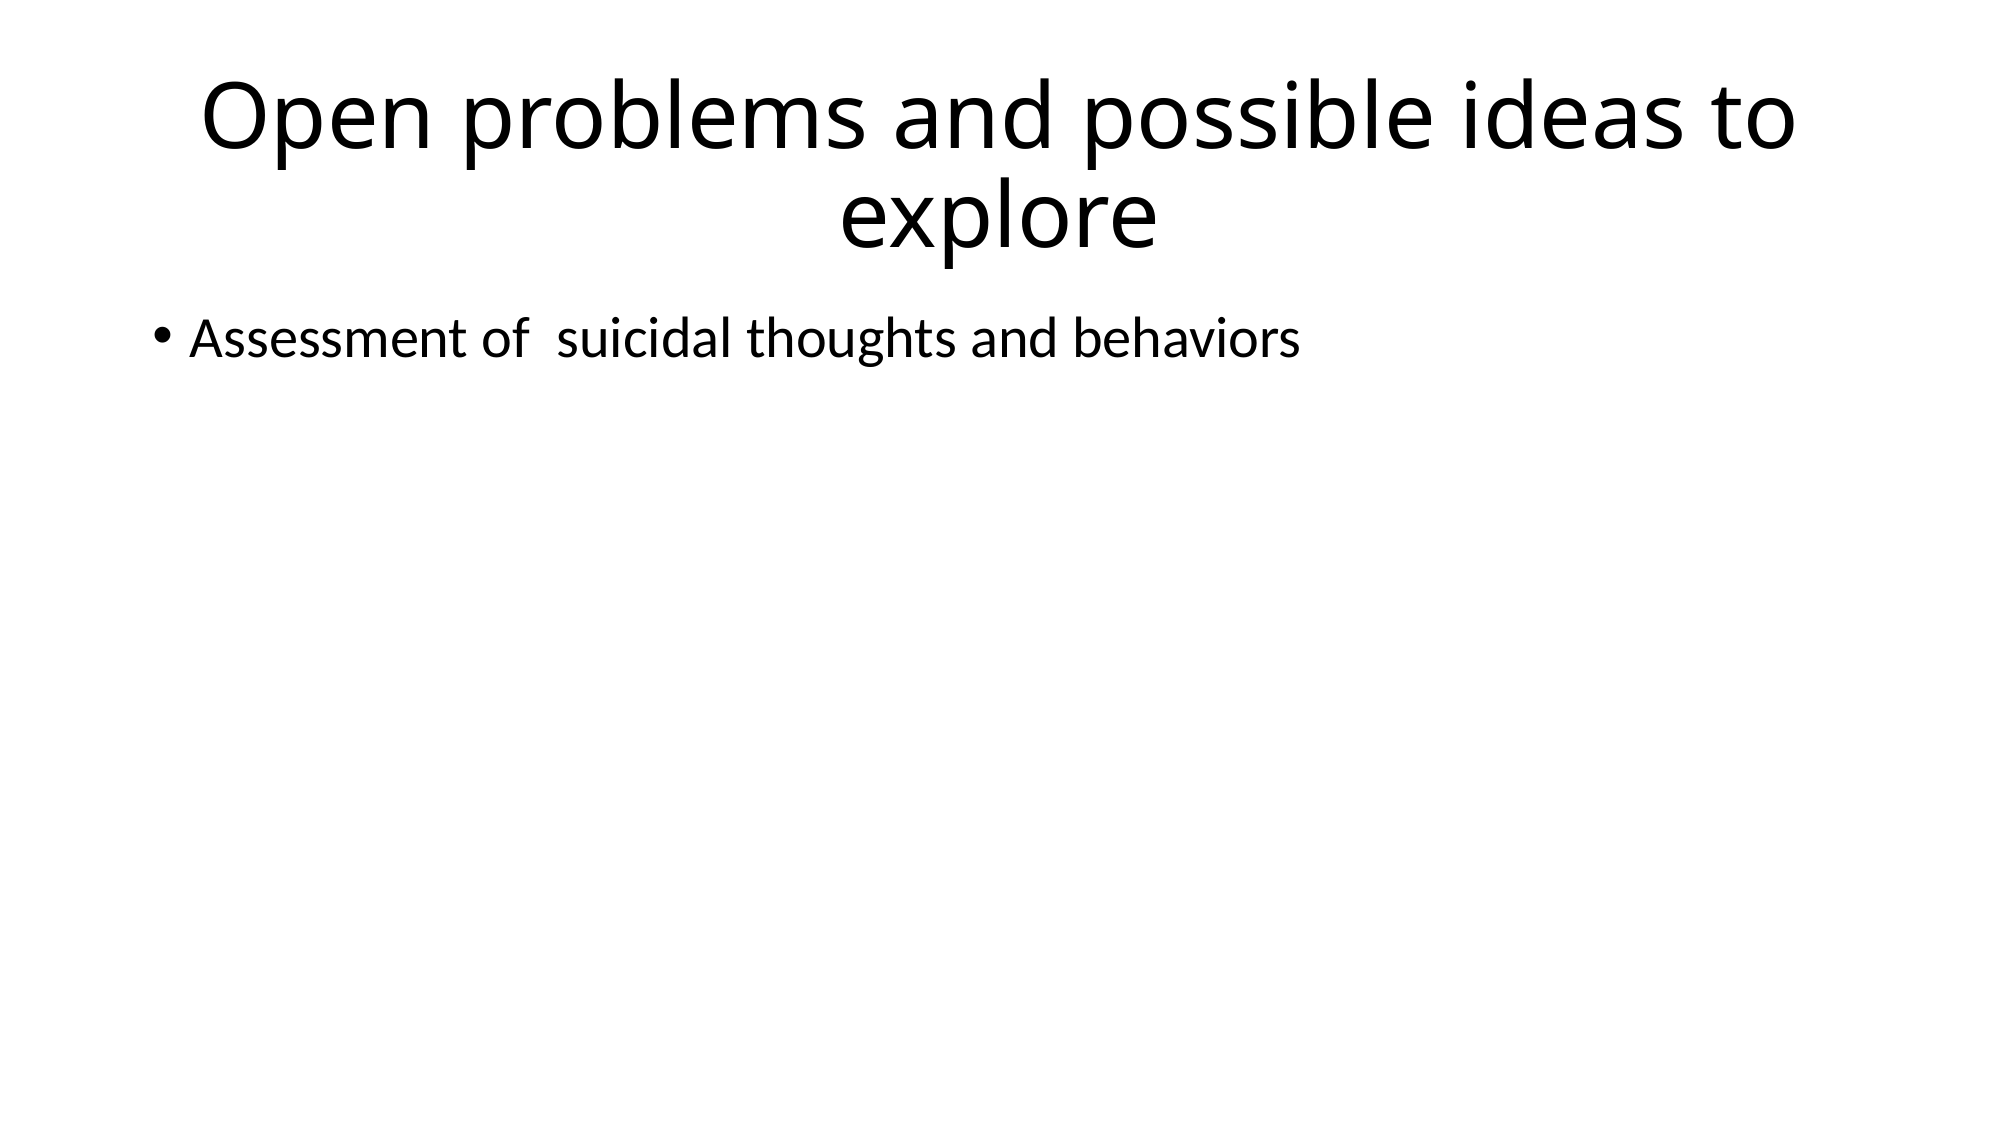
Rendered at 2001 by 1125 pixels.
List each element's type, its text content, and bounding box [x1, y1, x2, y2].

title Open problems and possible ideas to explore [137, 59, 1863, 278]
list Assessment of suicidal thoughts and behaviors [137, 299, 1863, 1014]
